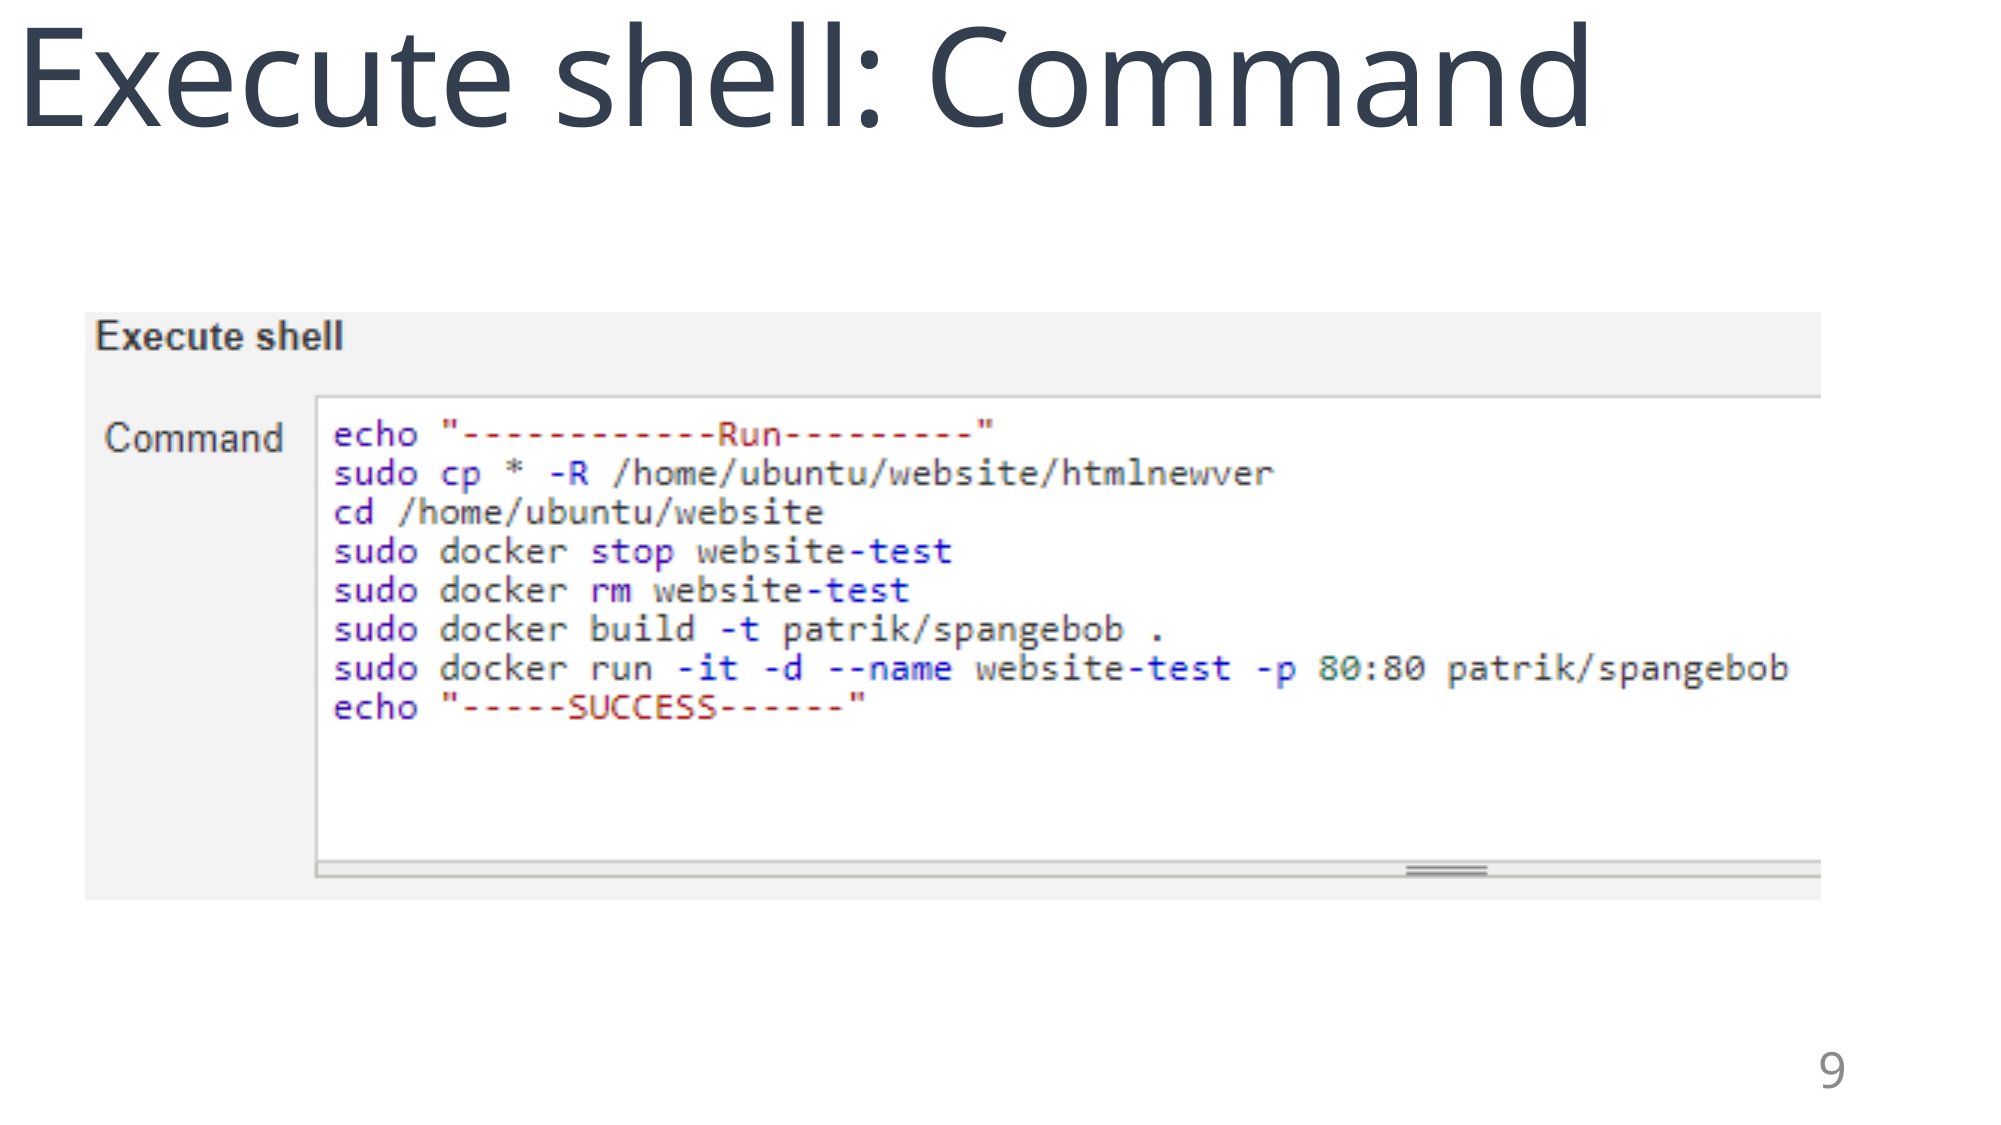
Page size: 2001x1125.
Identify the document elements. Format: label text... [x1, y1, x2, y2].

slide_number 9 [1412, 1042, 1863, 1103]
text_box Execute shell: Command [0, 0, 2000, 165]
picture [85, 312, 1821, 900]
